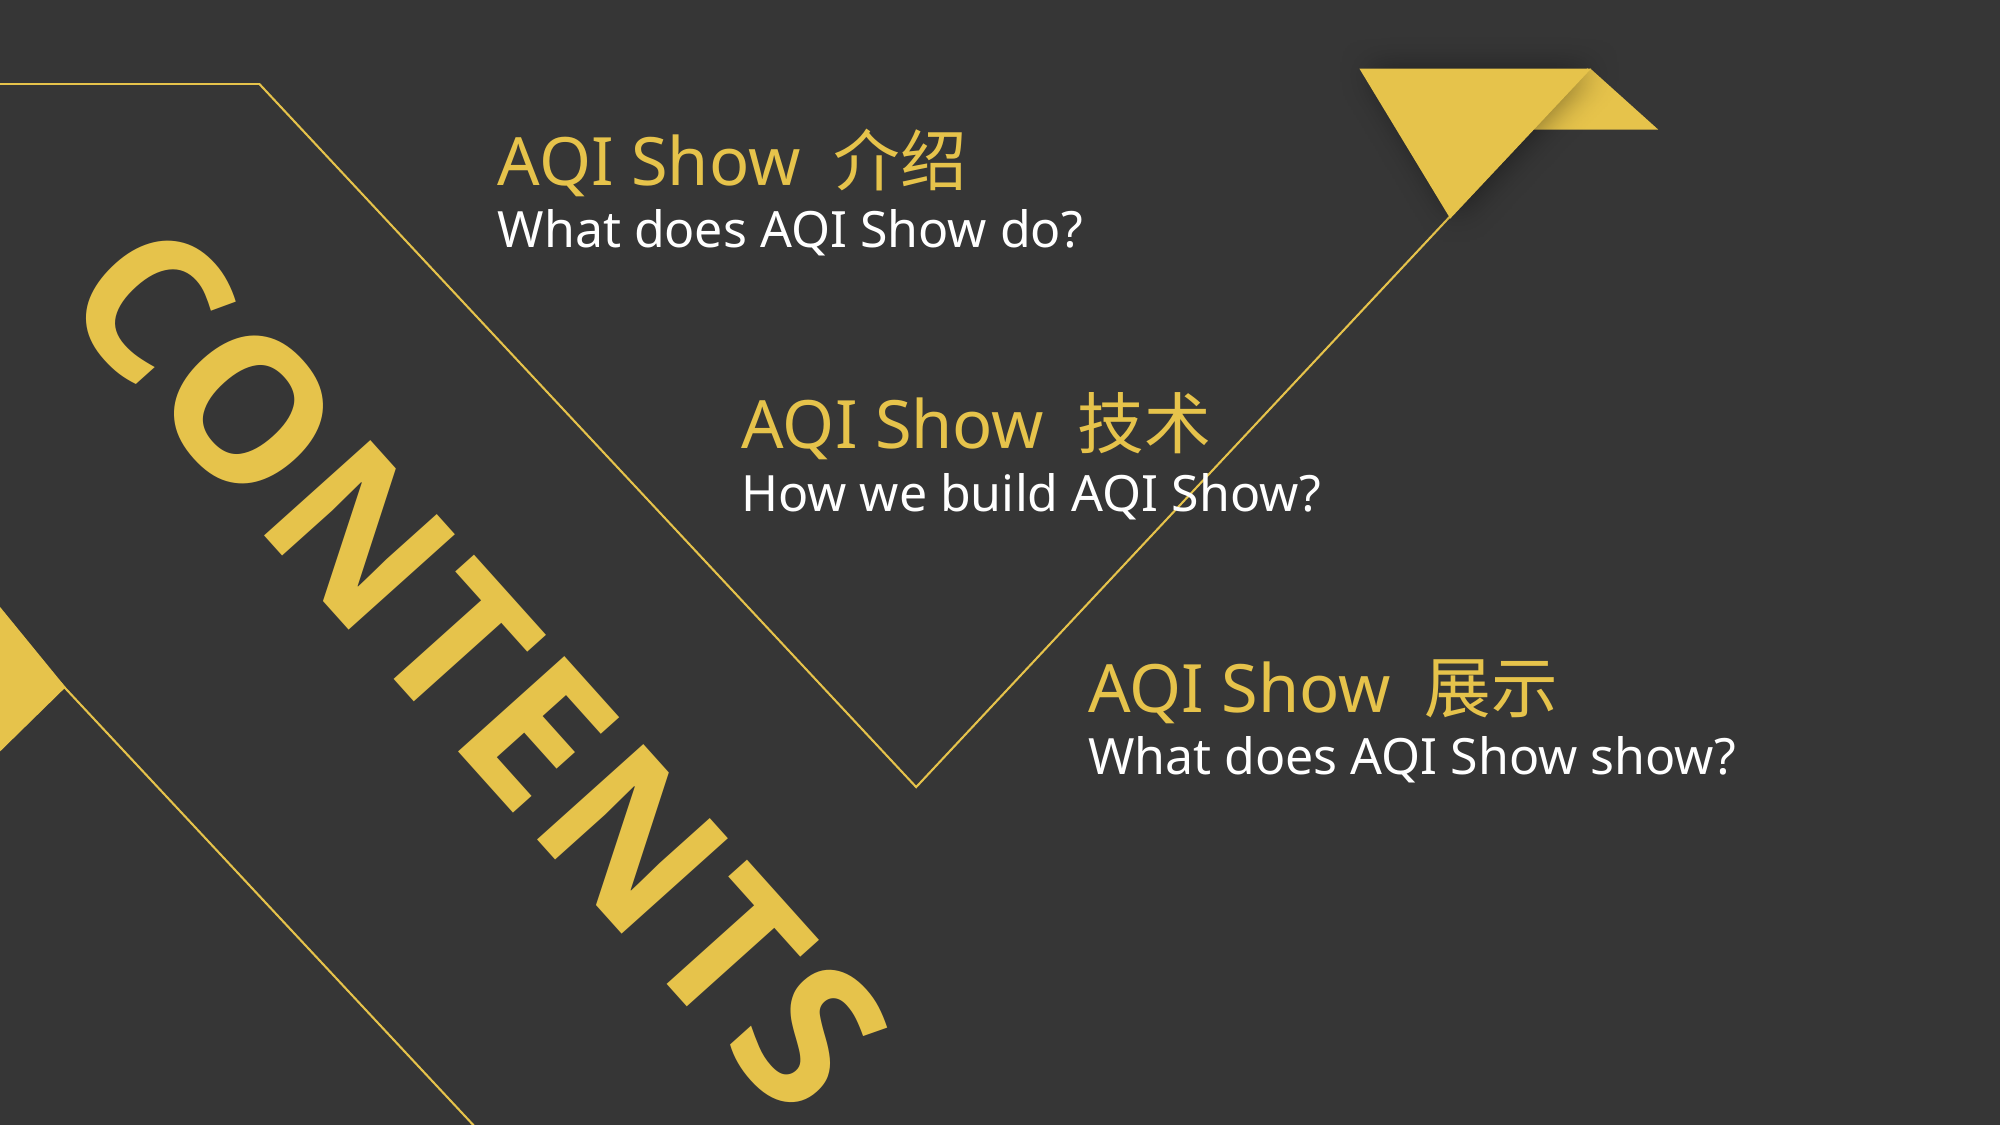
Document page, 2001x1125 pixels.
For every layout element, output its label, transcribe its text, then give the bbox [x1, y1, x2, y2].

text_box AQI Show 介绍 [483, 111, 1014, 190]
text_box How we build AQI Show? [726, 453, 1444, 529]
text_box AQI Show 展示 [1073, 638, 1604, 717]
text_box What does AQI Show do? [483, 190, 1200, 265]
text_box CONTENTS [10, 153, 958, 1125]
text_box What does AQI Show show? [1073, 717, 1790, 792]
text_box AQI Show 技术 [726, 374, 1258, 453]
